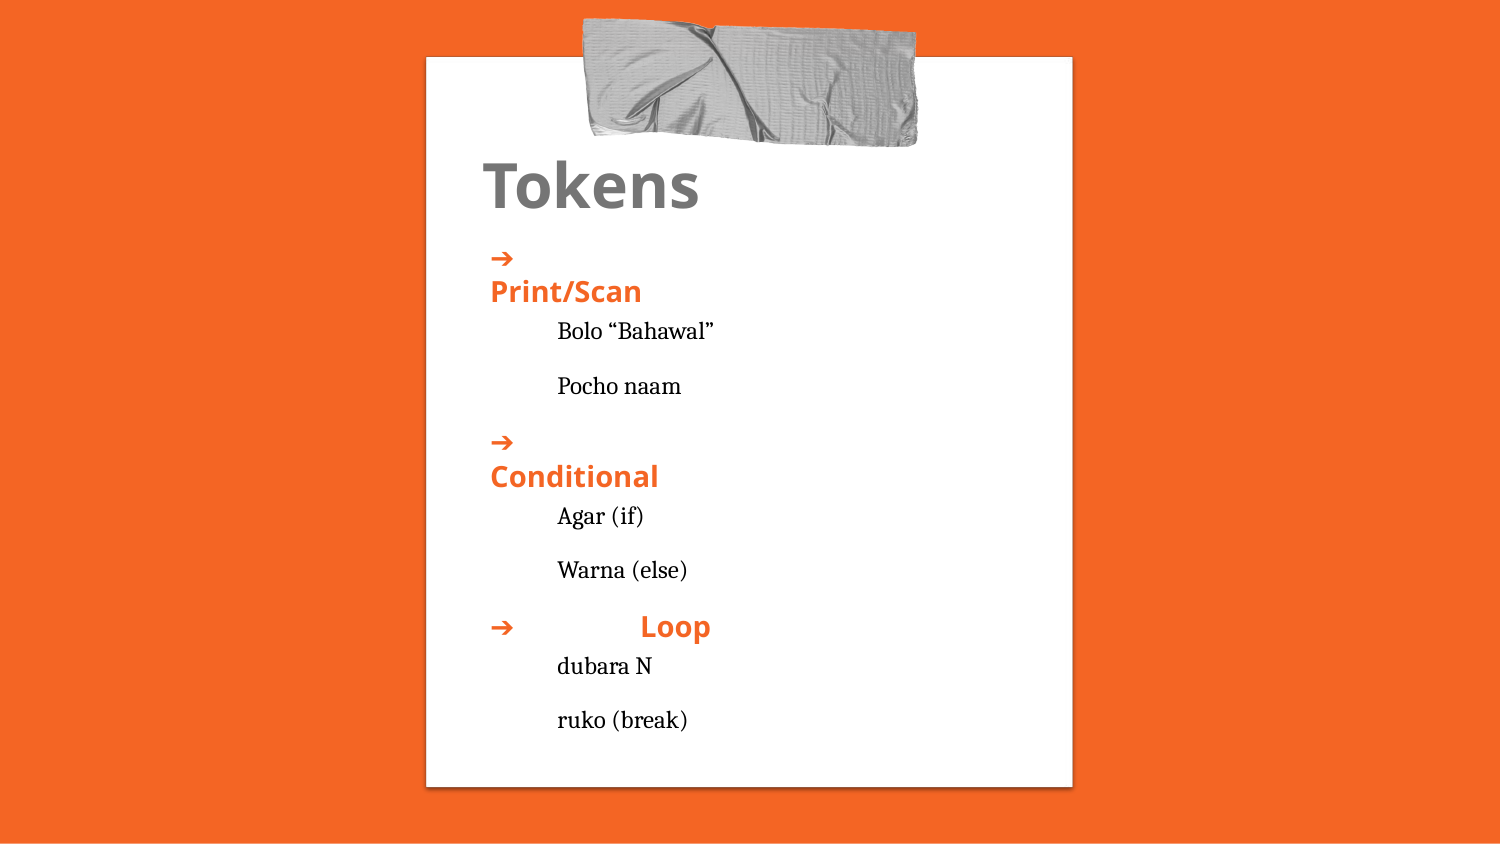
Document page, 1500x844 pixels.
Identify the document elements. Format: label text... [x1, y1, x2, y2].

text_box ➔ Print/Scan Bolo “Bahawal” Pocho naam ➔ Conditional Agar (if) Warna (else) ➔ Loop dubara N ruko (break) [488, 230, 734, 667]
title Tokens [480, 144, 871, 224]
text_box [400, 26, 1099, 817]
text_box [577, 16, 923, 153]
